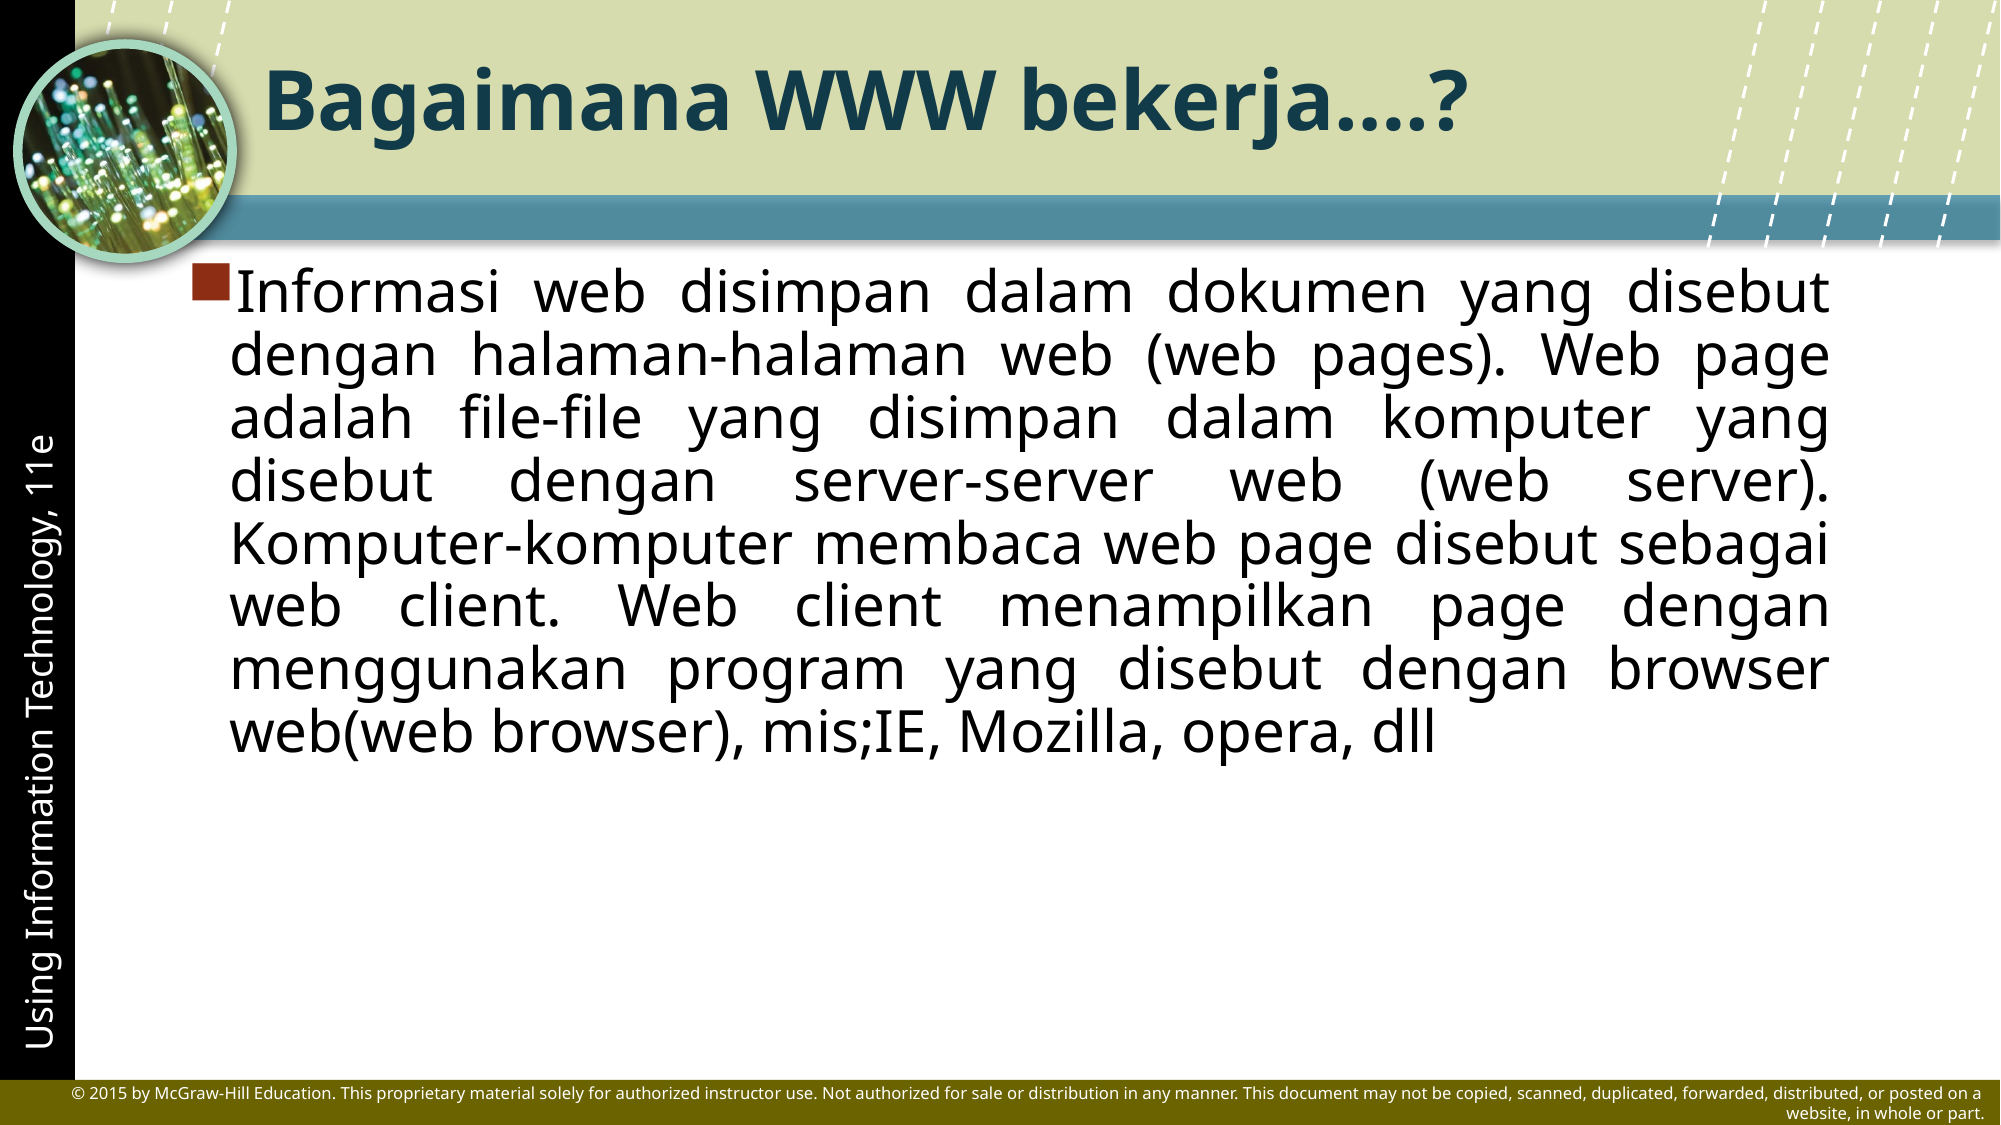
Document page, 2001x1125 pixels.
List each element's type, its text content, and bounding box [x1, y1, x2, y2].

list Informasi web disimpan dalam dokumen yang disebut dengan halaman-halaman web (web pages). Web page adalah file-file yang disimpan dalam komputer yang disebut dengan server-server web (web server). Komputer-komputer membaca web page disebut sebagai web client. Web client menampilkan page dengan menggunakan program yang disebut dengan browser web(web browser), mis;IE, Mozilla, opera, dll [154, 254, 1846, 1075]
picture [23, 49, 227, 253]
title Bagaimana WWW bekerja….? [247, 0, 1985, 195]
